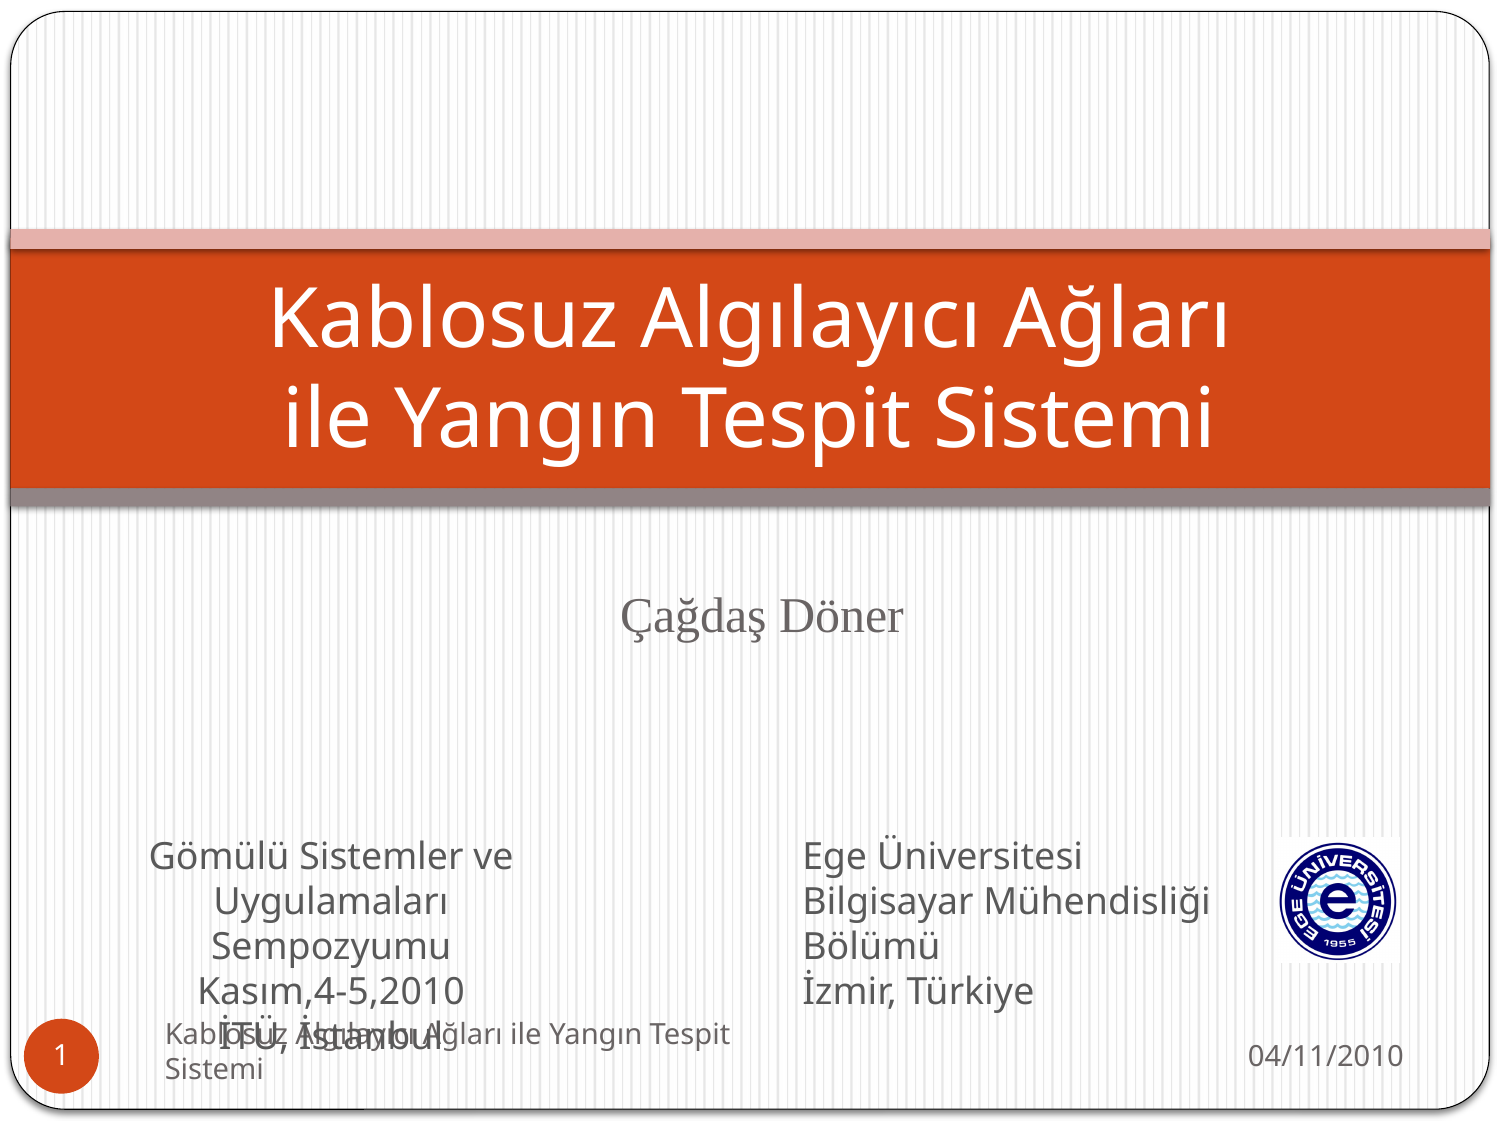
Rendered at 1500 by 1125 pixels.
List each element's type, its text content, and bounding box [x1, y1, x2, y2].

slide_number 1 [23, 1018, 99, 1094]
footer Kablosuz Algılayıcı Ağları ile Yangın Tespit Sistemi [150, 1012, 800, 1088]
text_box Gömülü Sistemler ve Uygulamaları Sempozyumu Kasım,4-5,2010 İTÜ, İstanbul [112, 824, 550, 1065]
subtitle Çağdaş Döner [187, 575, 1338, 675]
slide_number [1012, 1015, 1419, 1094]
title Kablosuz Algılayıcı Ağları ile Yangın Tespit Sistemi [75, 247, 1425, 489]
text_box Ege Üniversitesi Bilgisayar Mühendisliği Bölümü İzmir, Türkiye [787, 824, 1331, 1020]
picture [1274, 837, 1400, 963]
